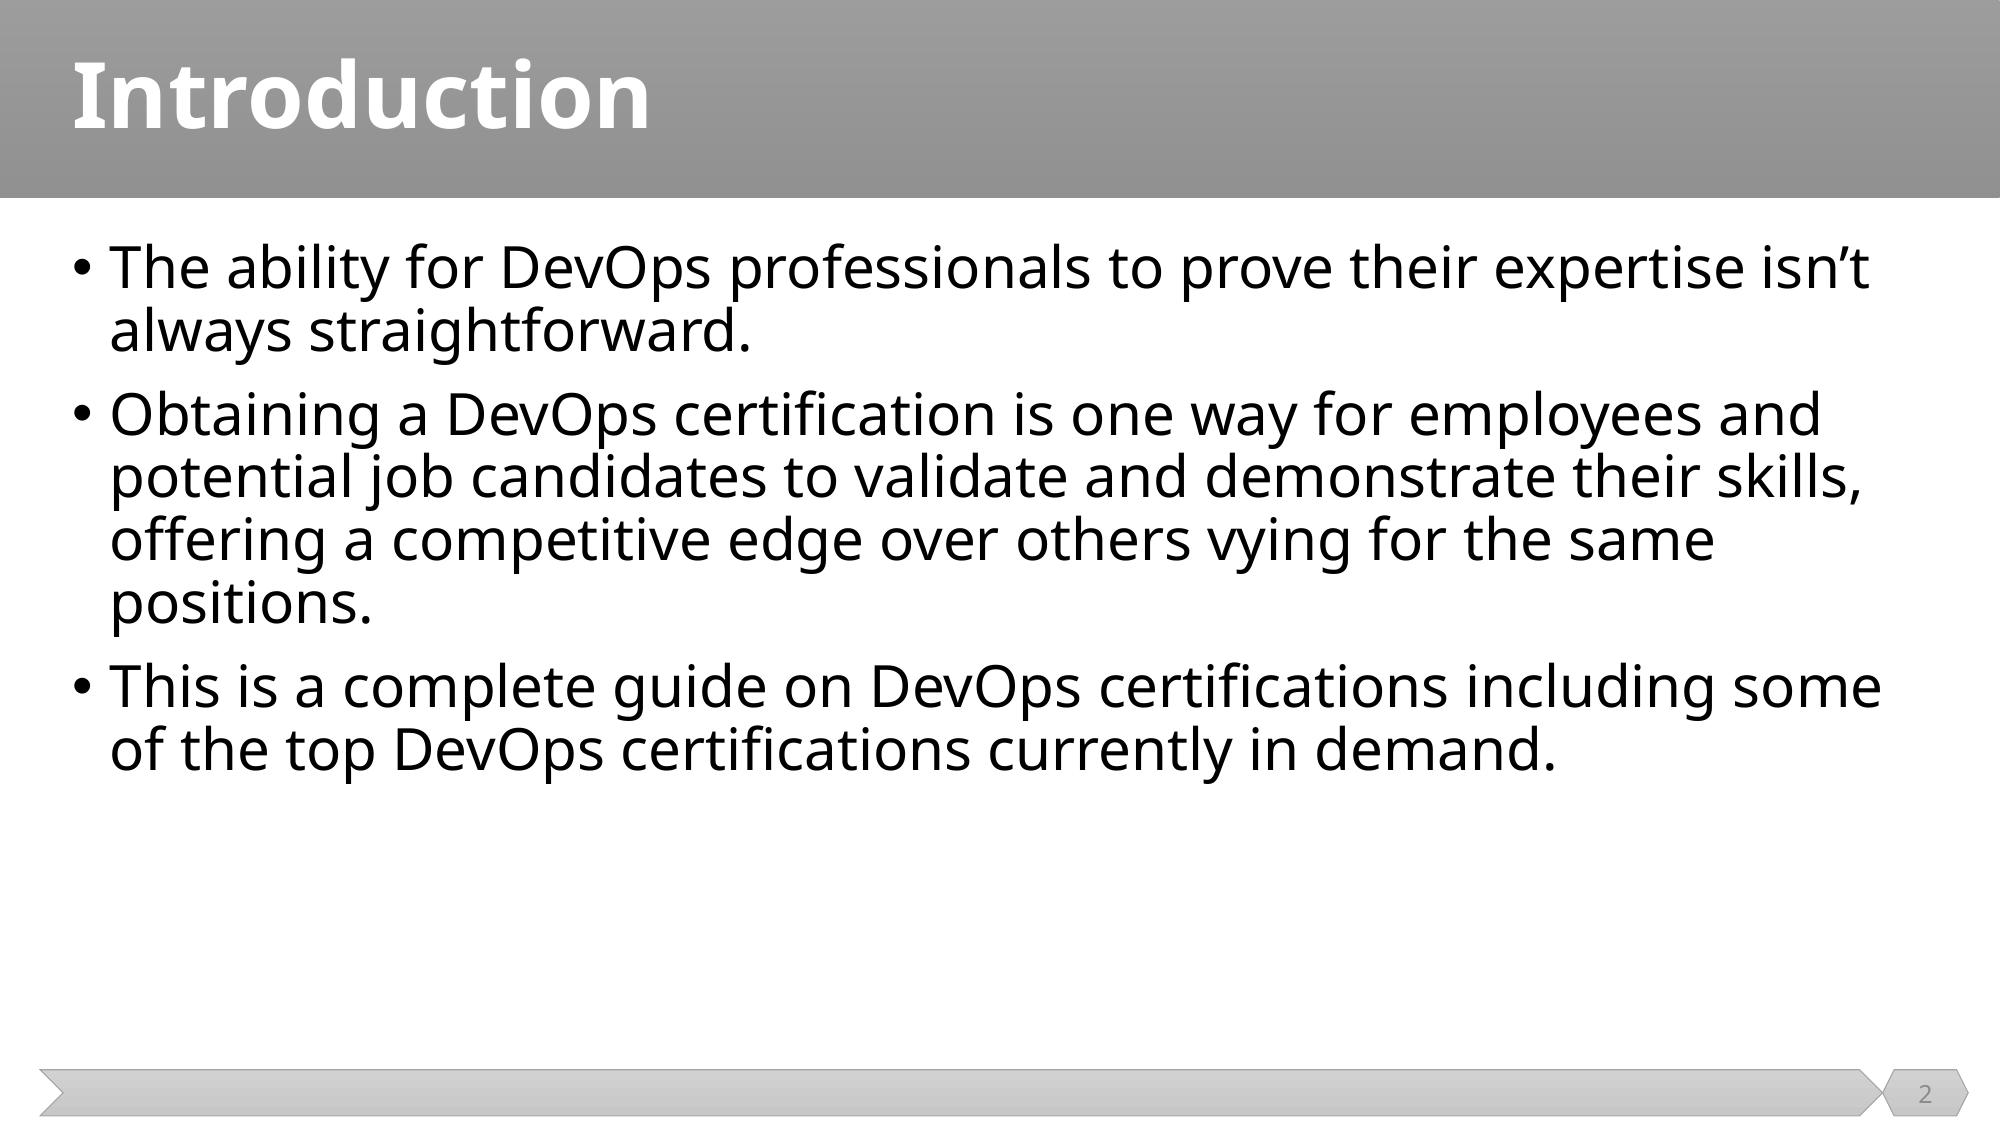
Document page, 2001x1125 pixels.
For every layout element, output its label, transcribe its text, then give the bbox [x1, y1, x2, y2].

slide_number 2 [1882, 1065, 1969, 1125]
list The ability for DevOps professionals to prove their expertise isn’t always straightforward. Obtaining a DevOps certification is one way for employees and potential job candidates to validate and demonstrate their skills, offering a competitive edge over others vying for the same positions. This is a complete guide on DevOps certifications including some of the top DevOps certifications currently in demand. [56, 230, 1969, 1010]
title Introduction [56, 0, 1969, 199]
